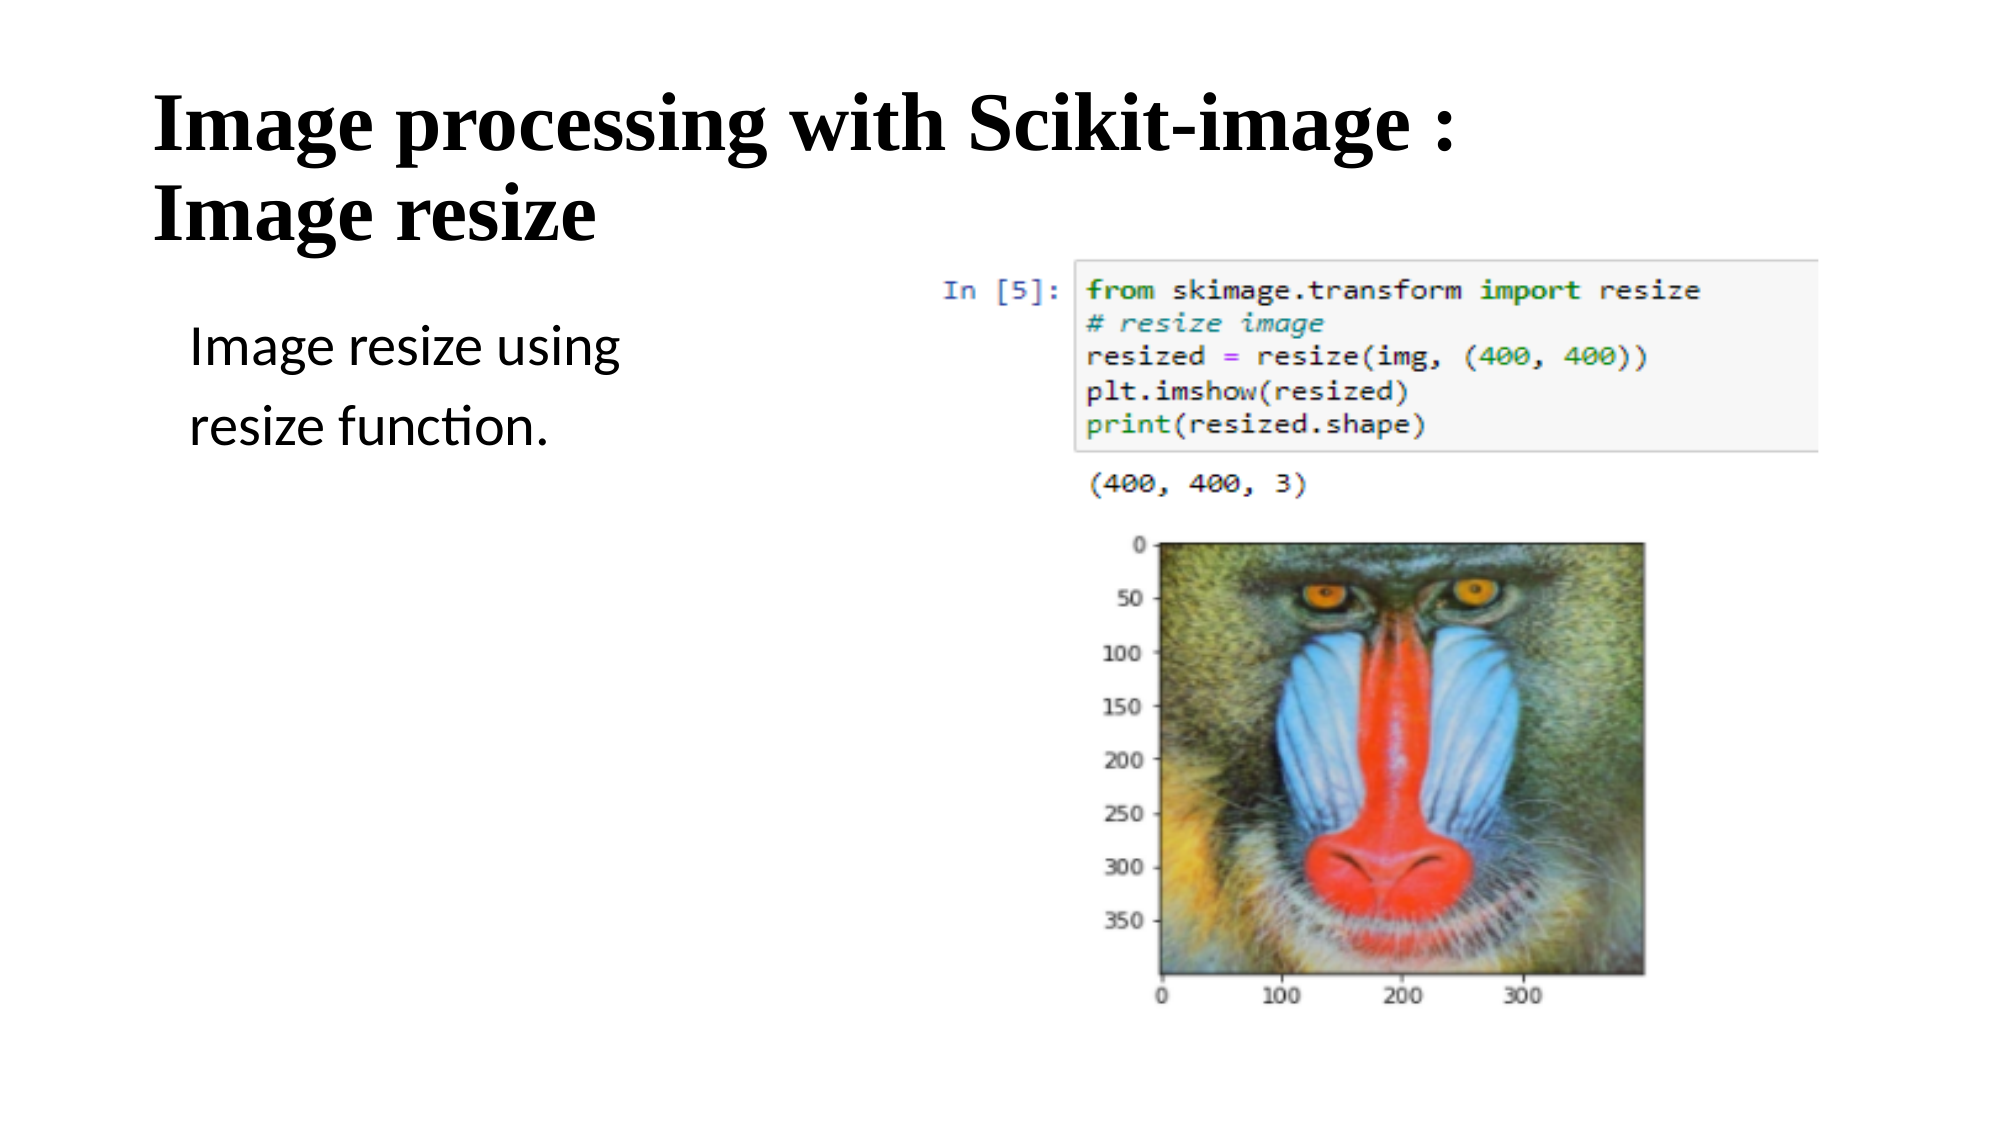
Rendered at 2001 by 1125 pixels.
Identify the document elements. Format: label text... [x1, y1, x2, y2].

list Image resize using resize function. [137, 299, 883, 1014]
title Image processing with Scikit-image : Image resize [137, 59, 1863, 278]
picture [925, 249, 1819, 1014]
